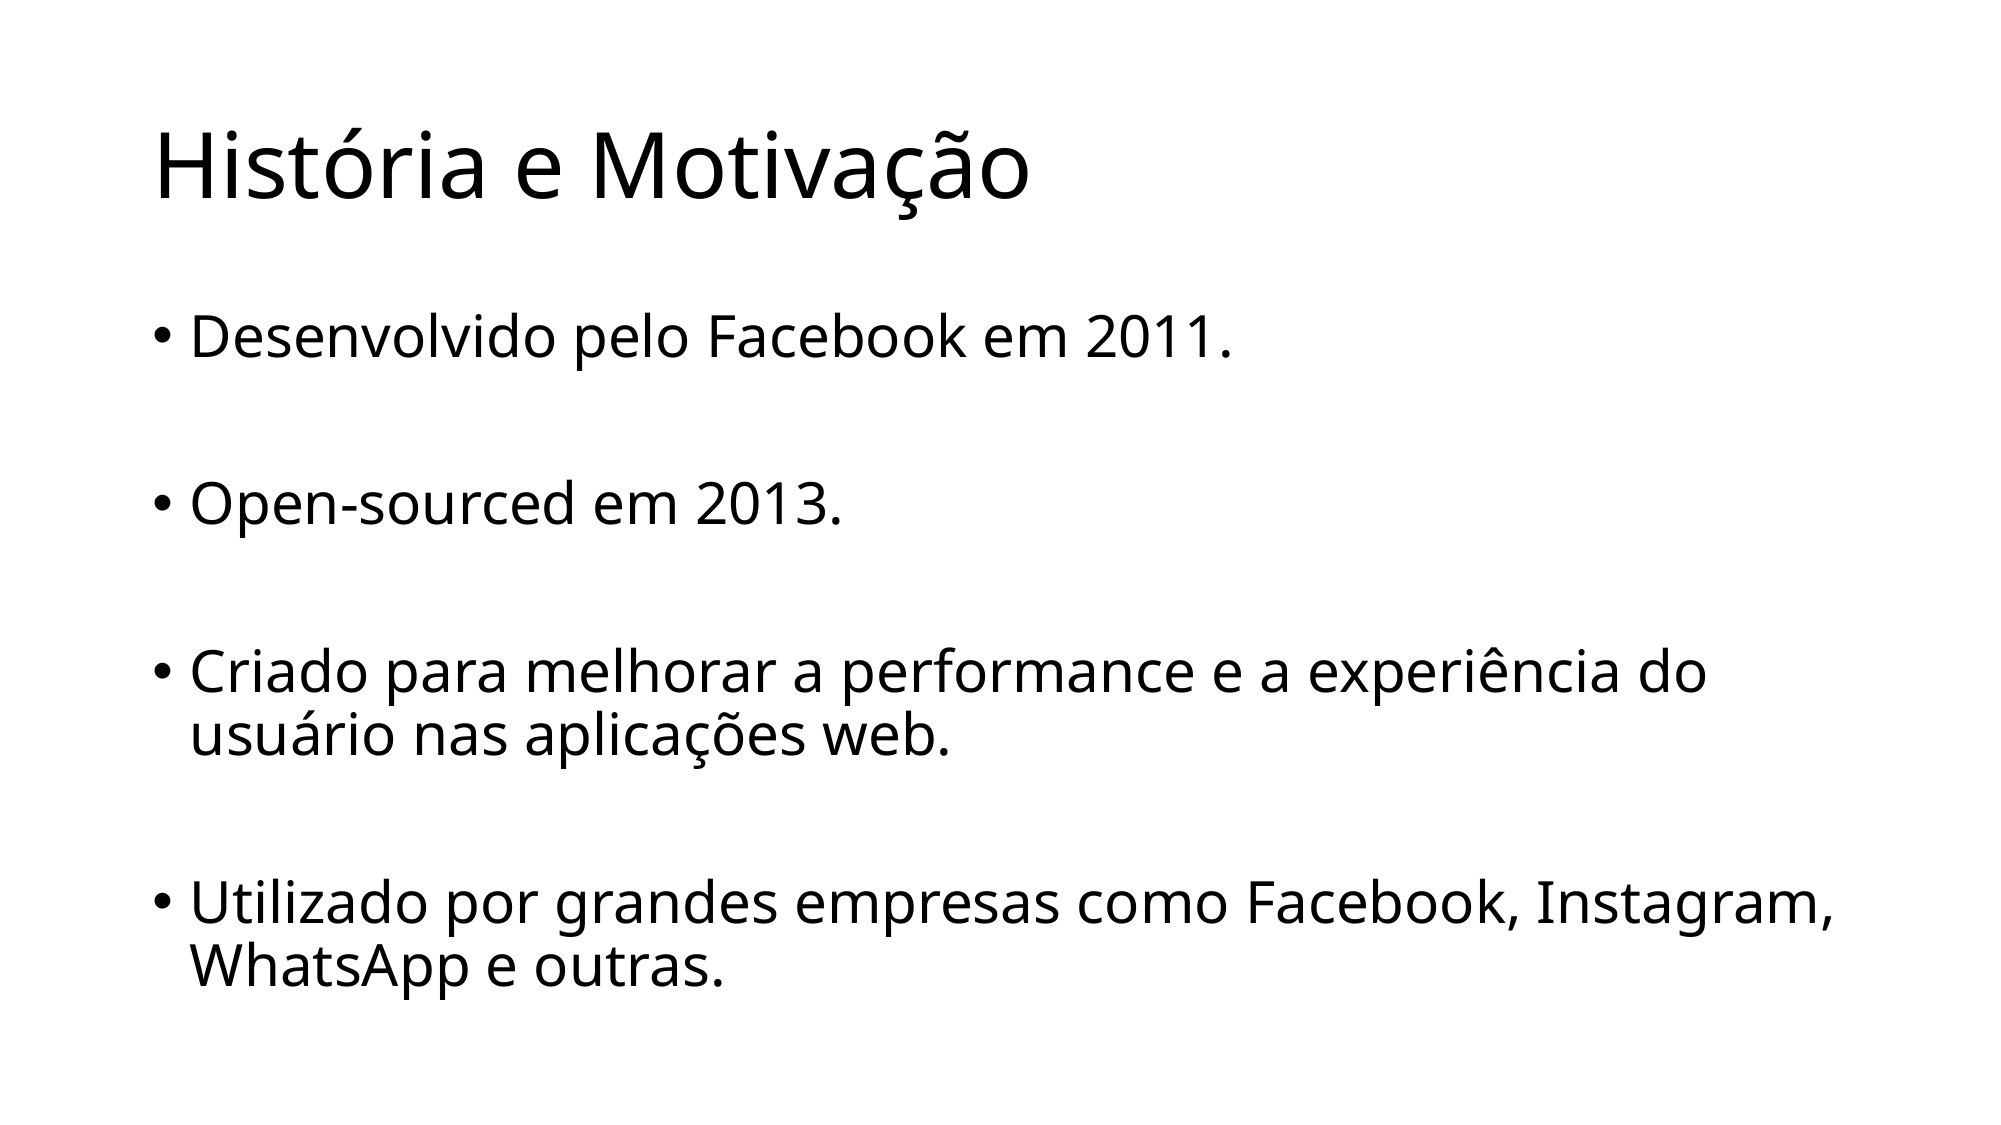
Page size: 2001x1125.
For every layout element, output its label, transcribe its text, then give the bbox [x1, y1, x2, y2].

title História e Motivação [137, 59, 1863, 278]
list Desenvolvido pelo Facebook em 2011. Open-sourced em 2013. Criado para melhorar a performance e a experiência do usuário nas aplicações web. Utilizado por grandes empresas como Facebook, Instagram, WhatsApp e outras. [137, 299, 1863, 1014]
